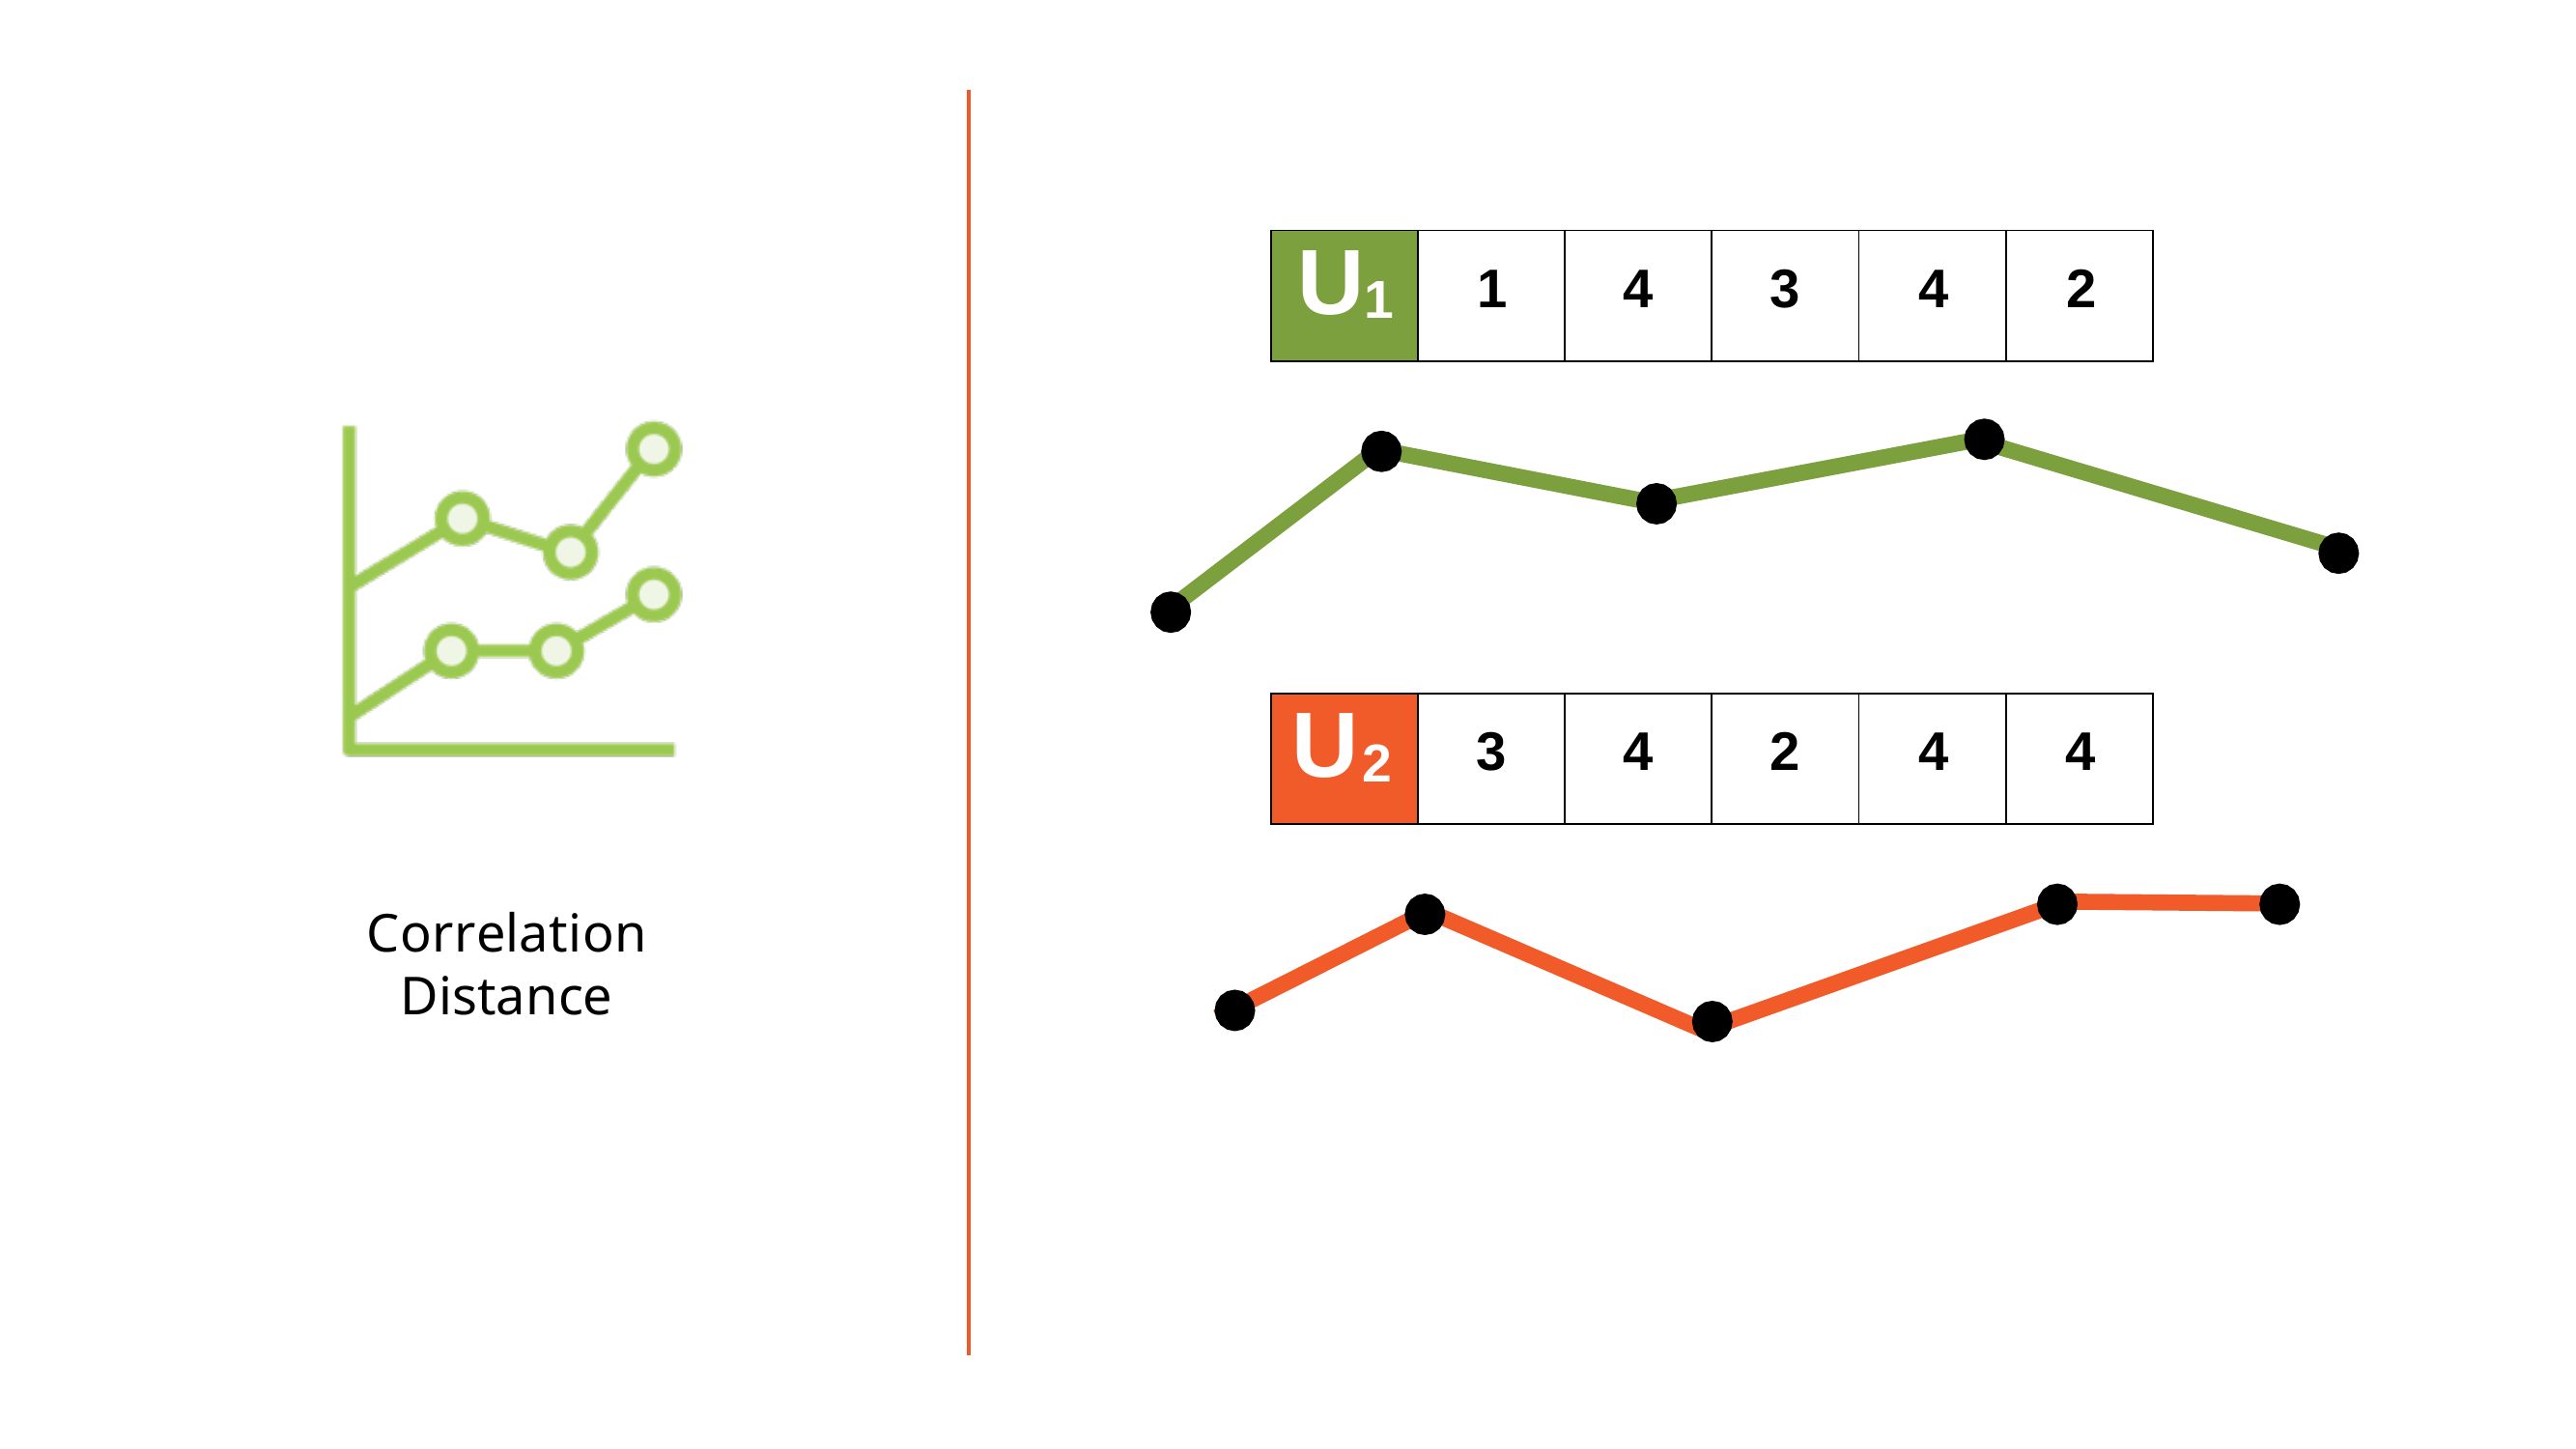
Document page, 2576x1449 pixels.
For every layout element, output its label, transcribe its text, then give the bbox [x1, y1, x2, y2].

text_box [1253, 901, 2259, 1026]
table_header 4 [1566, 695, 1711, 823]
text_box [2318, 532, 2360, 575]
table_header U2 [1272, 695, 1417, 823]
table_header 4 [1566, 231, 1711, 360]
text_box [2259, 883, 2301, 925]
table_header 4 [2007, 695, 2152, 823]
text_box [1214, 989, 1256, 1032]
table_header 2 [1713, 695, 1858, 823]
text_box [1361, 430, 1402, 472]
text_box [1404, 894, 1446, 936]
text_box [2036, 883, 2079, 925]
text_box Correlation Distance [364, 895, 664, 1025]
table_header U1 [1272, 231, 1417, 360]
text_box [1964, 418, 2005, 461]
table_header 3 [1419, 695, 1564, 823]
text_box [1150, 591, 1192, 634]
table_header 4 [1859, 695, 2005, 823]
text_box [1185, 441, 2321, 617]
text_box [335, 414, 691, 765]
table_header 1 [1419, 231, 1564, 360]
text_box [1636, 483, 1678, 525]
text_box [1691, 1001, 1733, 1042]
table_header 4 [1859, 231, 2005, 360]
table_header 3 [1713, 231, 1858, 360]
table_header 2 [2007, 231, 2152, 360]
